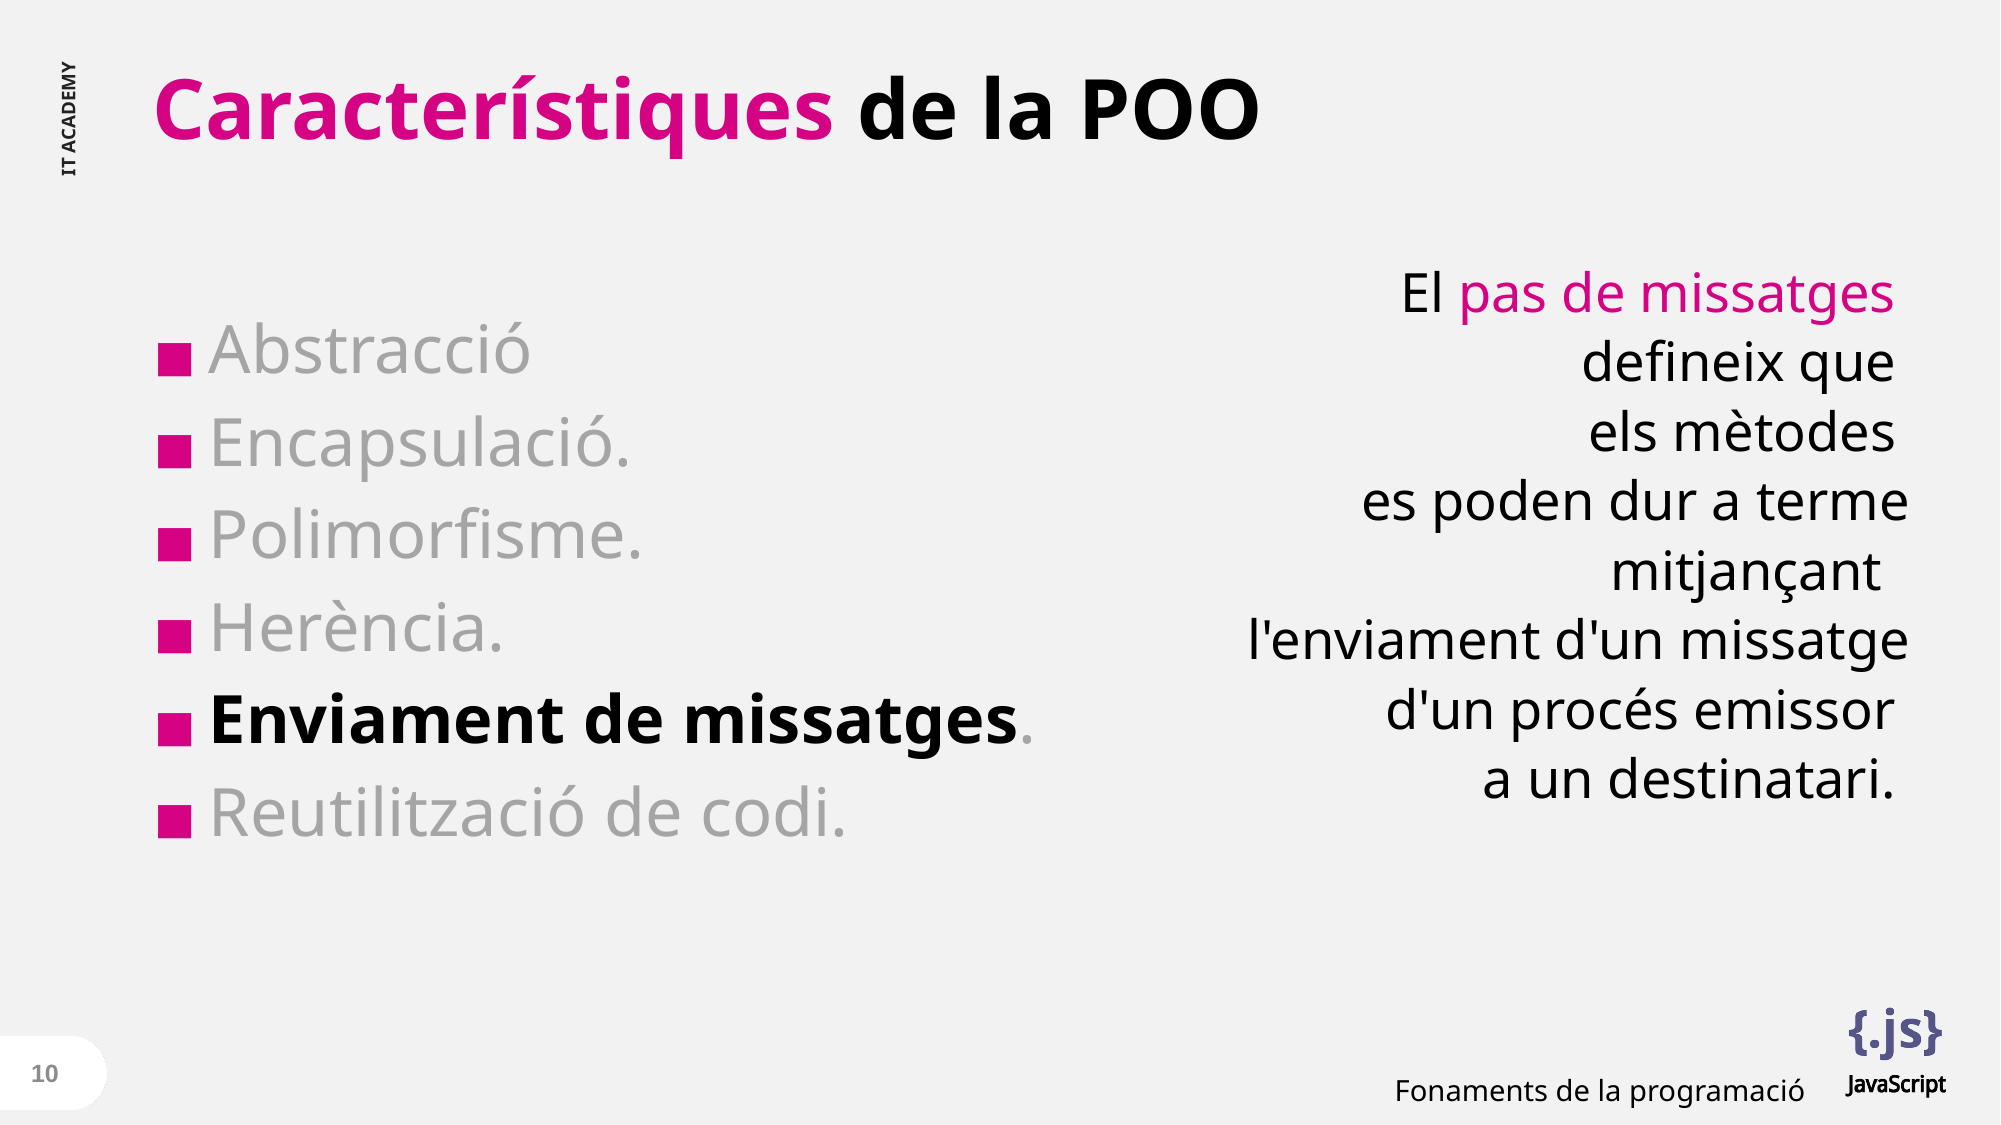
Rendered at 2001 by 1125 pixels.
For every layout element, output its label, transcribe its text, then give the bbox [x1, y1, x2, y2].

text_box El pas de missatges defineix que els mètodes es poden dur a terme mitjançant l'enviament d'un missatge d'un procés emissor a un destinatari. [1127, 245, 1926, 817]
picture [1839, 991, 1952, 1109]
slide_number 10 [0, 1042, 90, 1103]
title Característiques de la POO [137, 59, 1863, 278]
text_box Abstracció Encapsulació. Polimorfisme. Herència. Enviament de missatges. Reutilització de codi. [137, 299, 1056, 857]
picture [0, 1036, 107, 1110]
